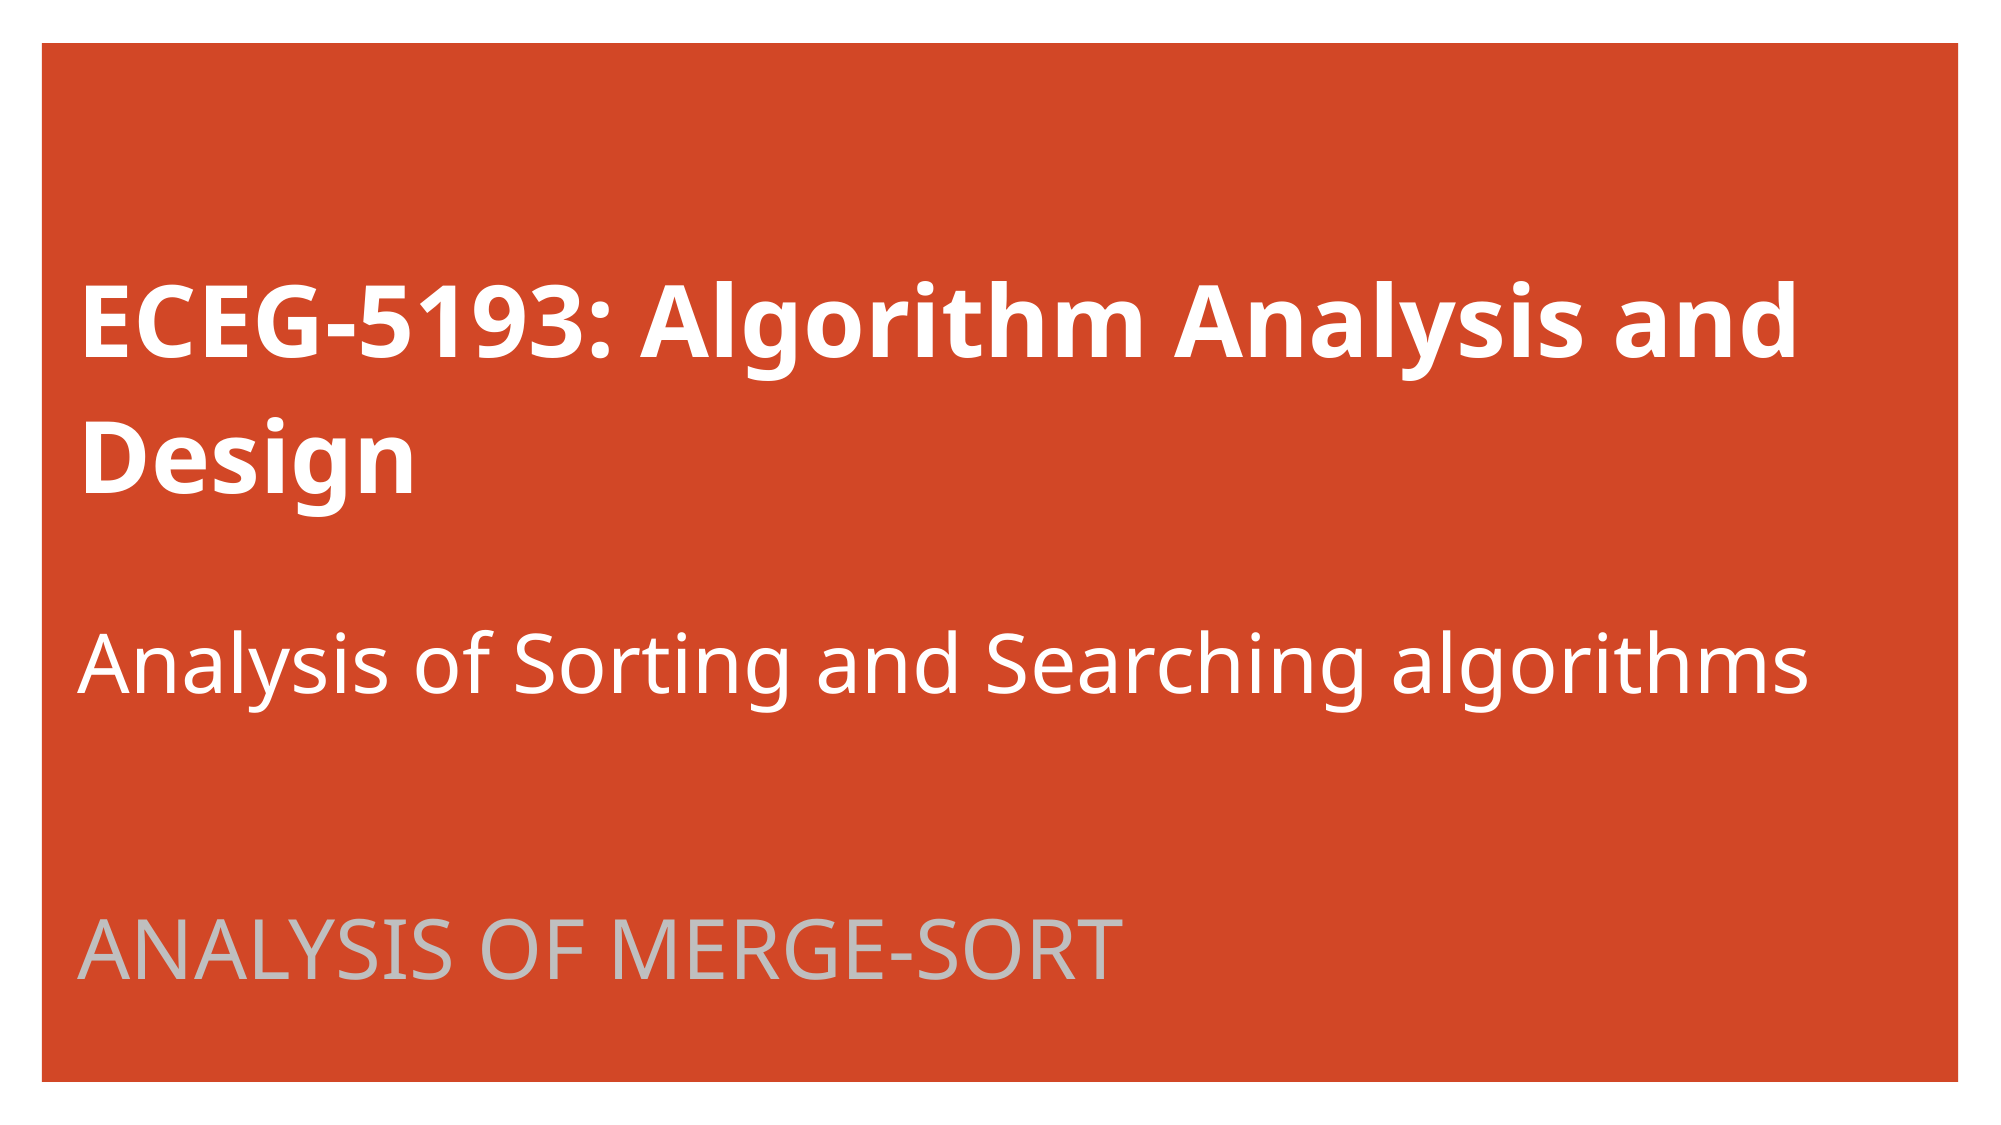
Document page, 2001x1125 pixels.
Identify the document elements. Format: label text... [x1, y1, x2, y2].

text_box Analysis of Merge-Sort [62, 825, 1913, 1013]
subtitle Analysis of Sorting and Searching algorithms [62, 541, 1938, 729]
title ECEG-5193: Algorithm Analysis and Design [62, 190, 1929, 541]
